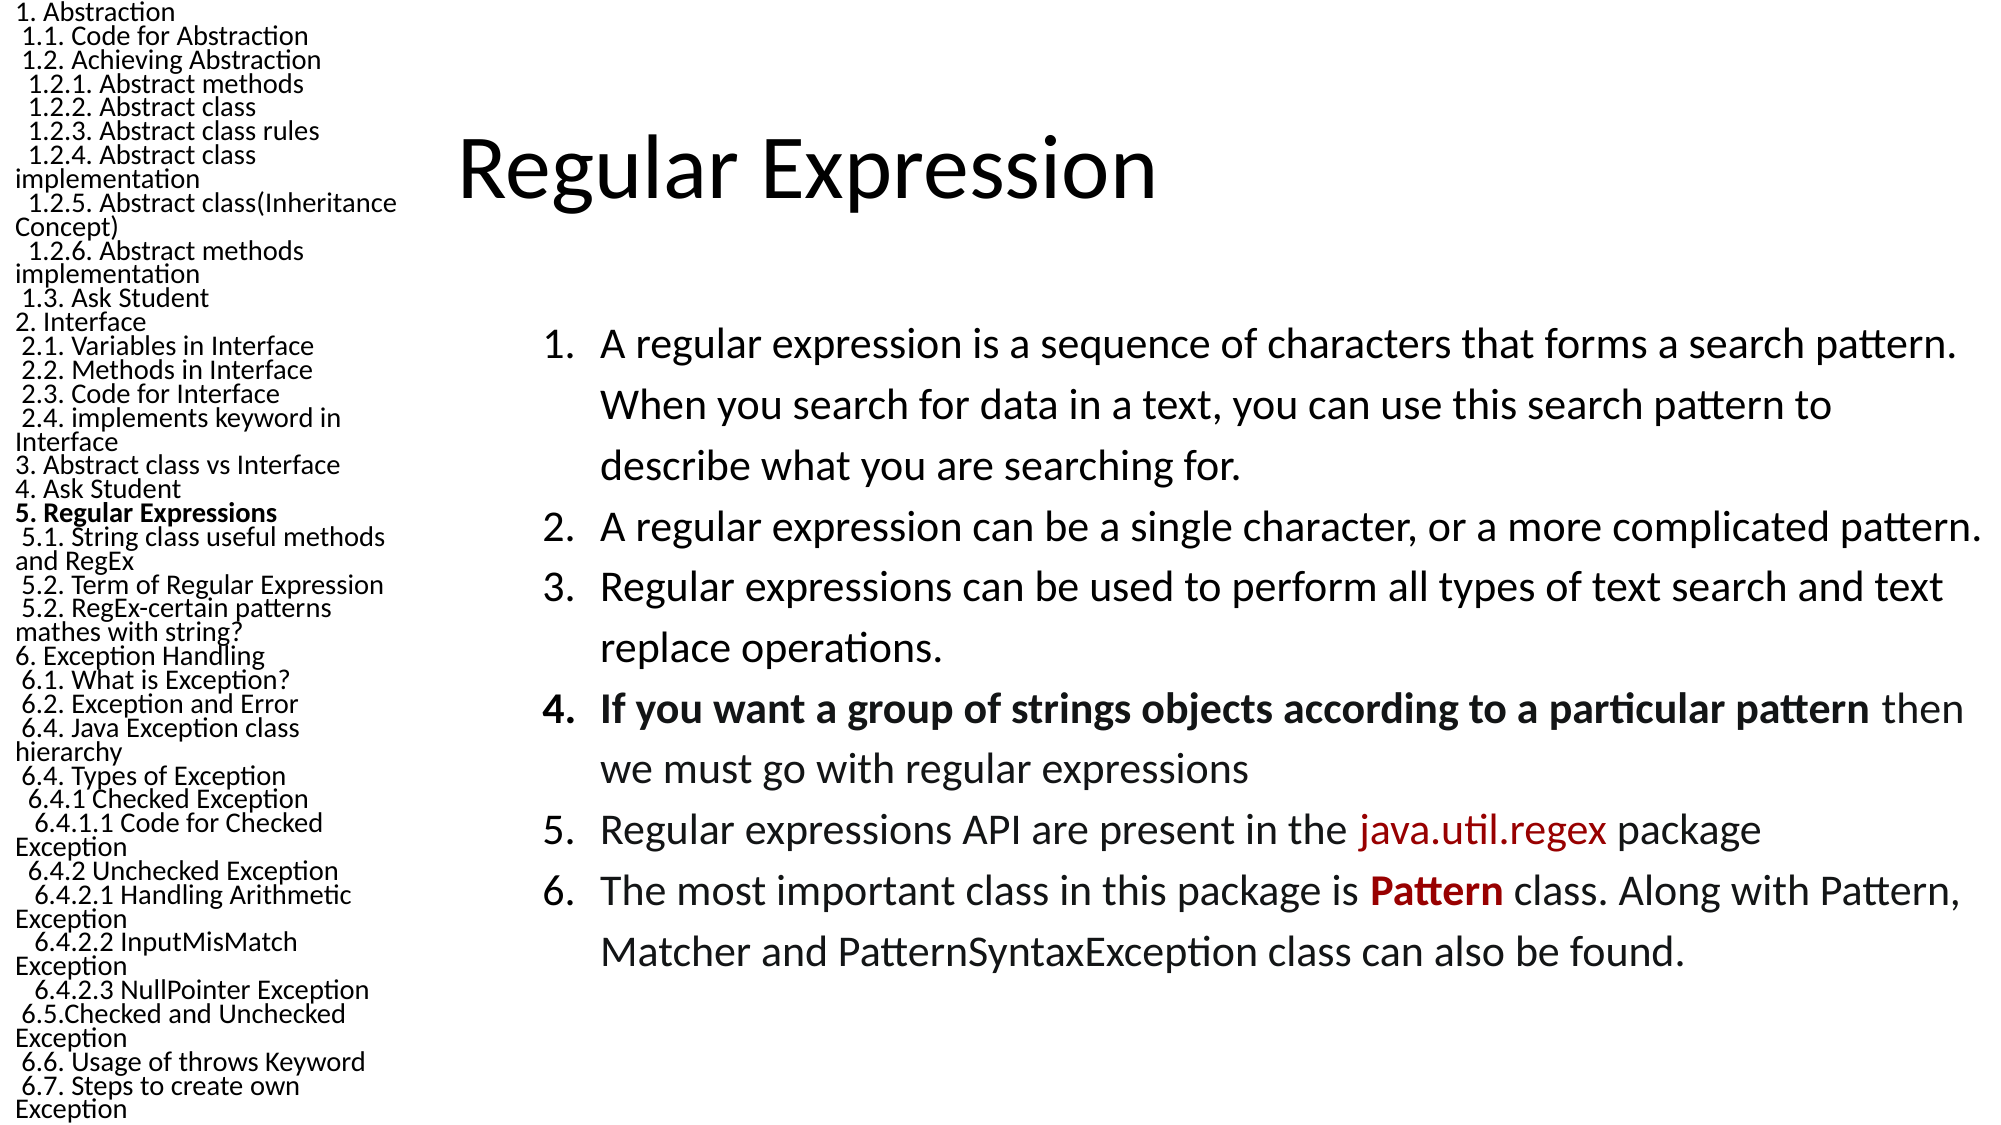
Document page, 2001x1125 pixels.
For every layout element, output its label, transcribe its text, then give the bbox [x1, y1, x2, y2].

text_box 1. Abstraction 1.1. Code for Abstraction 1.2. Achieving Abstraction 1.2.1. Abstract methods 1.2.2. Abstract class 1.2.3. Abstract class rules 1.2.4. Abstract class implementation 1.2.5. Abstract class(Inheritance Concept) 1.2.6. Abstract methods implementation 1.3. Ask Student 2. Interface 2.1. Variables in Interface 2.2. Methods in Interface 2.3. Code for Interface 2.4. implements keyword in Interface 3. Abstract class vs Interface 4. Ask Student 5. Regular Expressions 5.1. String class useful methods and RegEx 5.2. Term of Regular Expression 5.2. RegEx-certain patterns mathes with string? 6. Exception Handling 6.1. What is Exception? 6.2. Exception and Error 6.4. Java Exception class hierarchy 6.4. Types of Exception 6.4.1 Checked Exception 6.4.1.1 Code for Checked Exception 6.4.2 Unchecked Exception 6.4.2.1 Handling Arithmetic Exception 6.4.2.2 InputMisMatch Exception 6.4.2.3 NullPointer Exception 6.5.Checked and Unchecked Exception 6.6. Usage of throws Keyword 6.7. Steps to create own Exception [0, 0, 415, 1113]
list A regular expression is a sequence of characters that forms a search pattern. When you search for data in a text, you can use this search pattern to describe what you are searching for. A regular expression can be a single character, or a more complicated pattern. Regular expressions can be used to perform all types of text search and text replace operations. If you want a group of strings objects according to a particular pattern then we must go with regular expressions Regular expressions API are present in the java.util.regex package The most important class in this package is Pattern class. Along with Pattern, Matcher and PatternSyntaxException class can also be found. [442, 299, 2000, 1014]
title Regular Expression [442, 59, 2000, 278]
